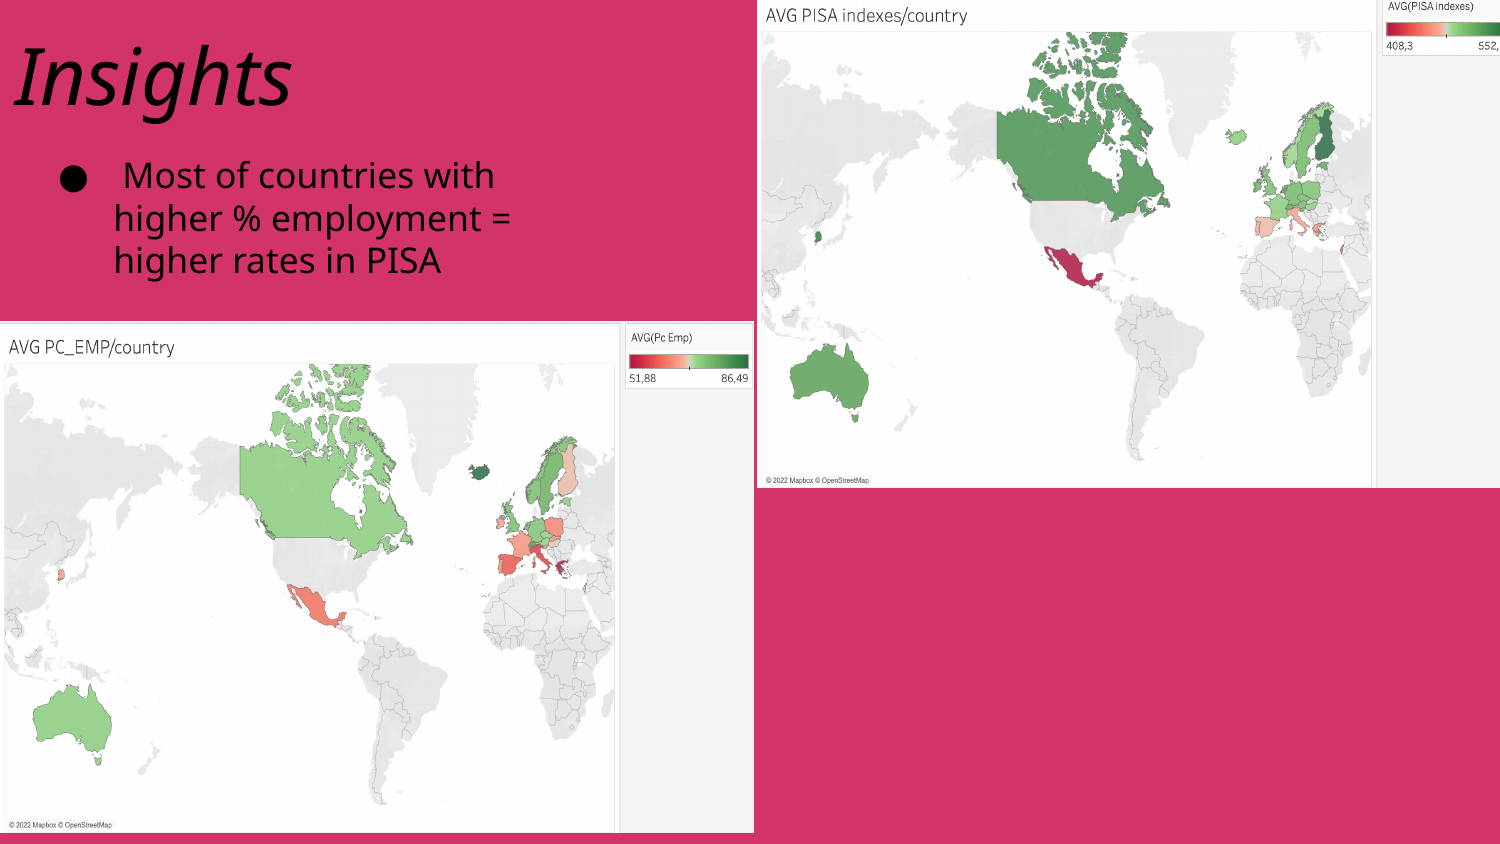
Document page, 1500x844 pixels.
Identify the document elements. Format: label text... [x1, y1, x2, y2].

picture [757, 0, 1500, 488]
text_box Insights [0, 11, 382, 172]
picture [0, 321, 754, 834]
text_box Most of countries with higher % employment = higher rates in PISA [23, 138, 596, 320]
